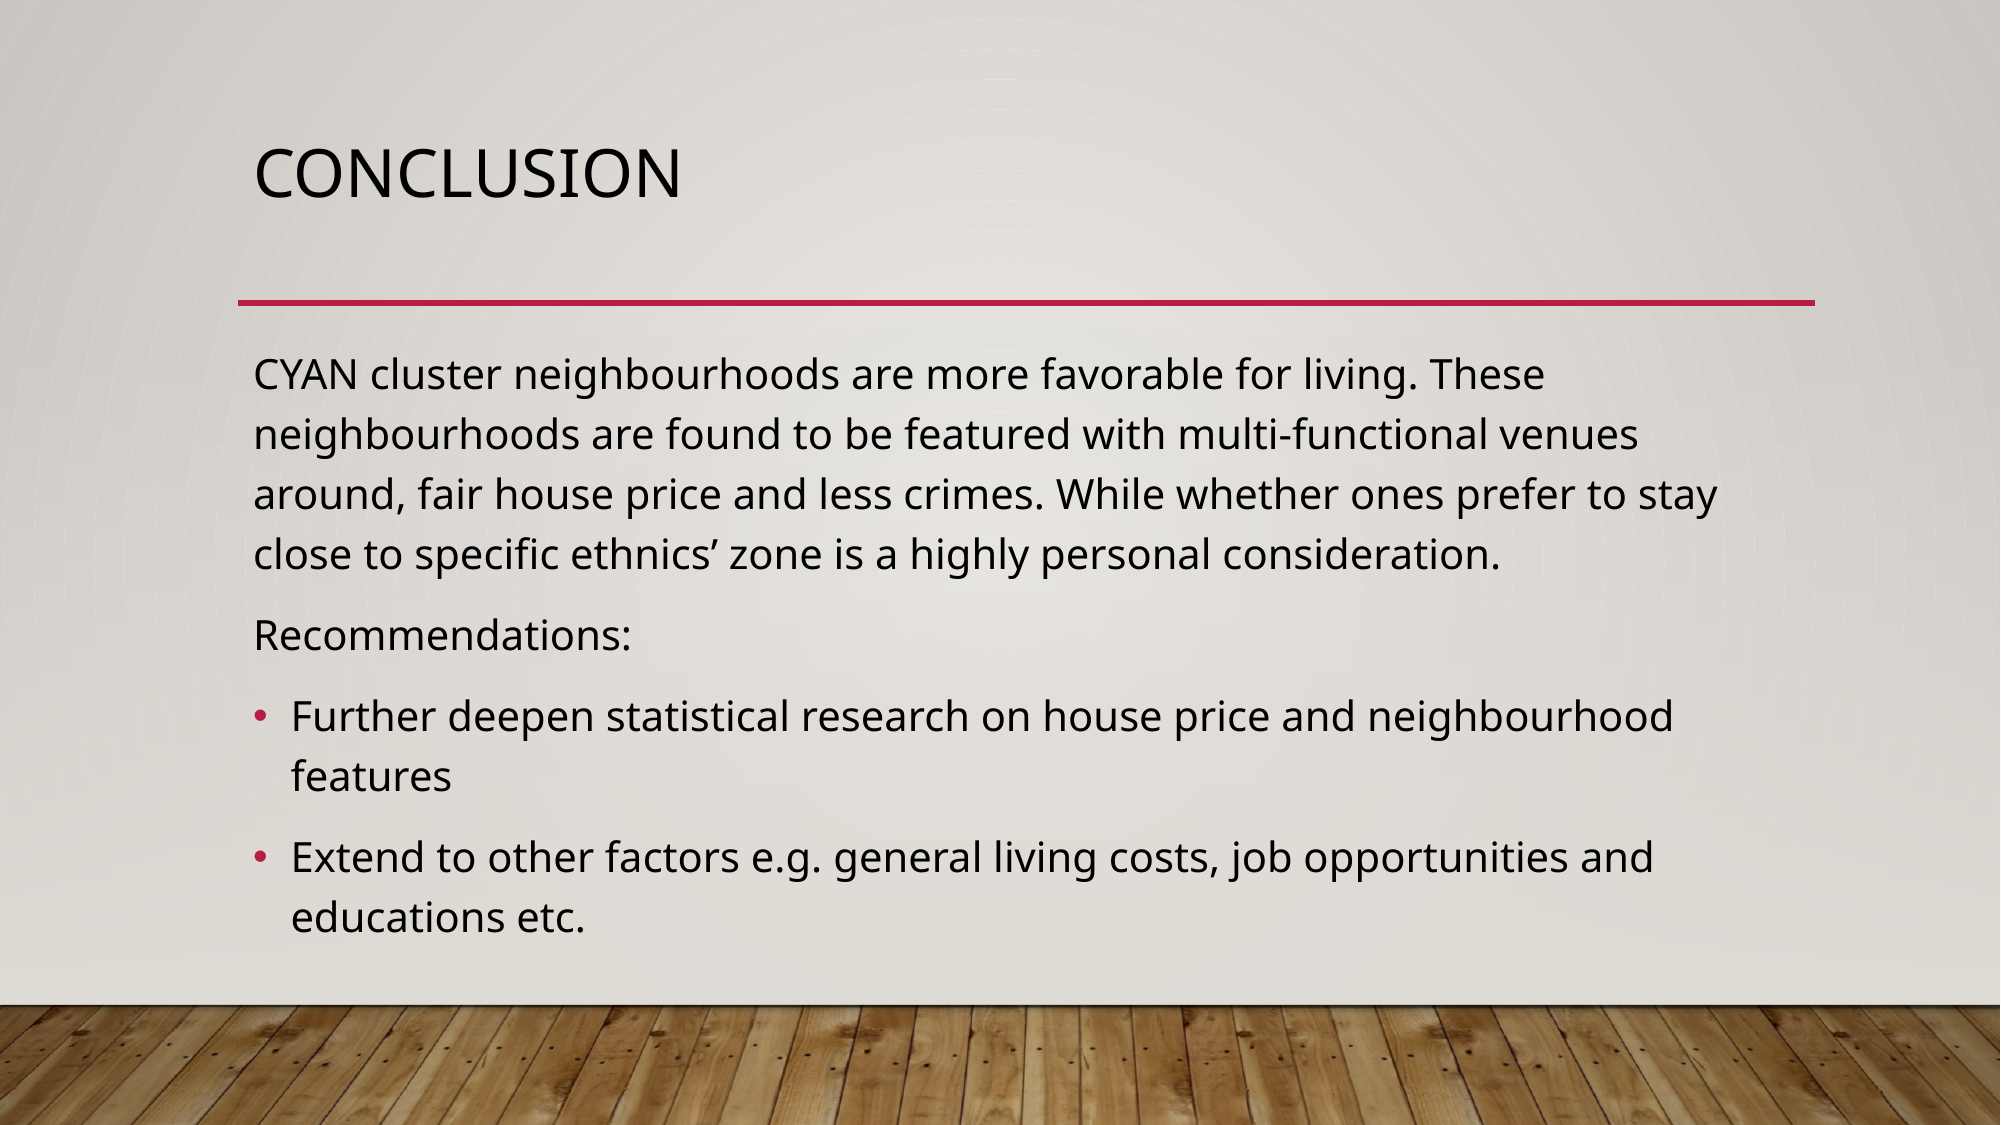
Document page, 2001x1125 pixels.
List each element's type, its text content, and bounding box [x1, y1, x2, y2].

list CYAN cluster neighbourhoods are more favorable for living. These neighbourhoods are found to be featured with multi-functional venues around, fair house price and less crimes. While whether ones prefer to stay close to specific ethnics’ zone is a highly personal consideration. Recommendations: Further deepen statistical research on house price and neighbourhood features Extend to other factors e.g. general living costs, job opportunities and educations etc. [238, 330, 1814, 897]
picture [0, 1005, 2000, 1125]
title Conclusion [238, 131, 1814, 305]
